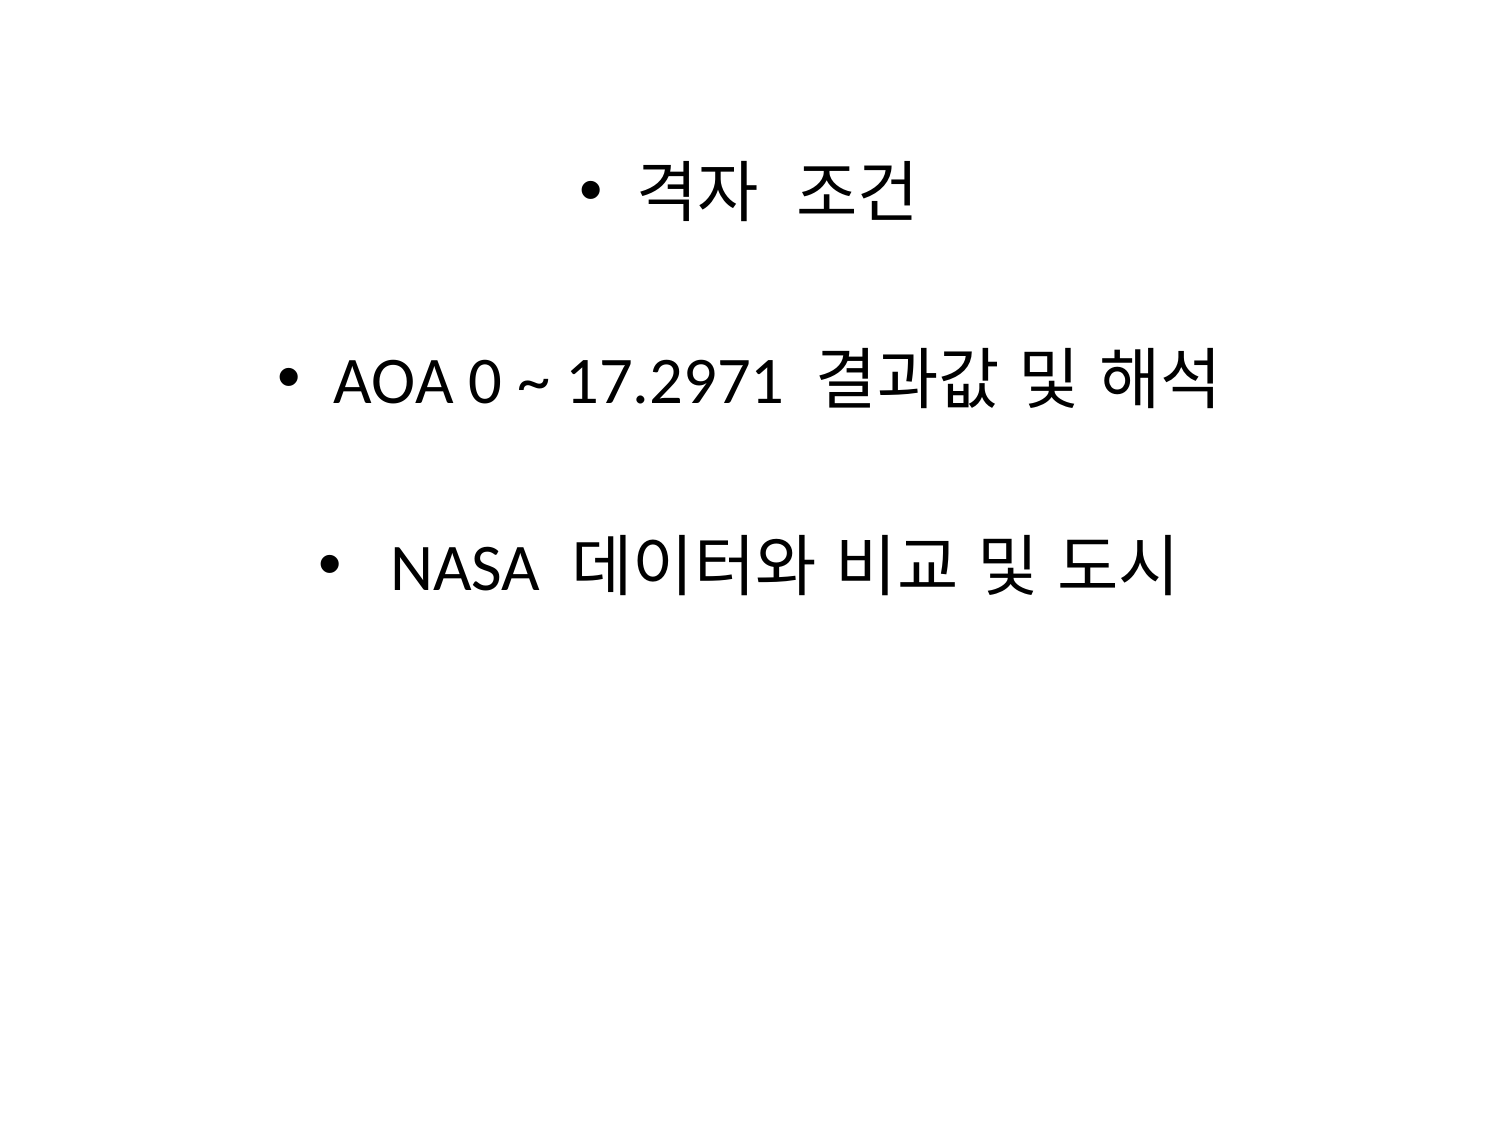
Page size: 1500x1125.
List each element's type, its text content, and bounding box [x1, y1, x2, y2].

list 격자 조건 AOA 0 ~ 17.2971 결과값 및 해석 NASA 데이터와 비교 및 도시 [120, 48, 1380, 771]
